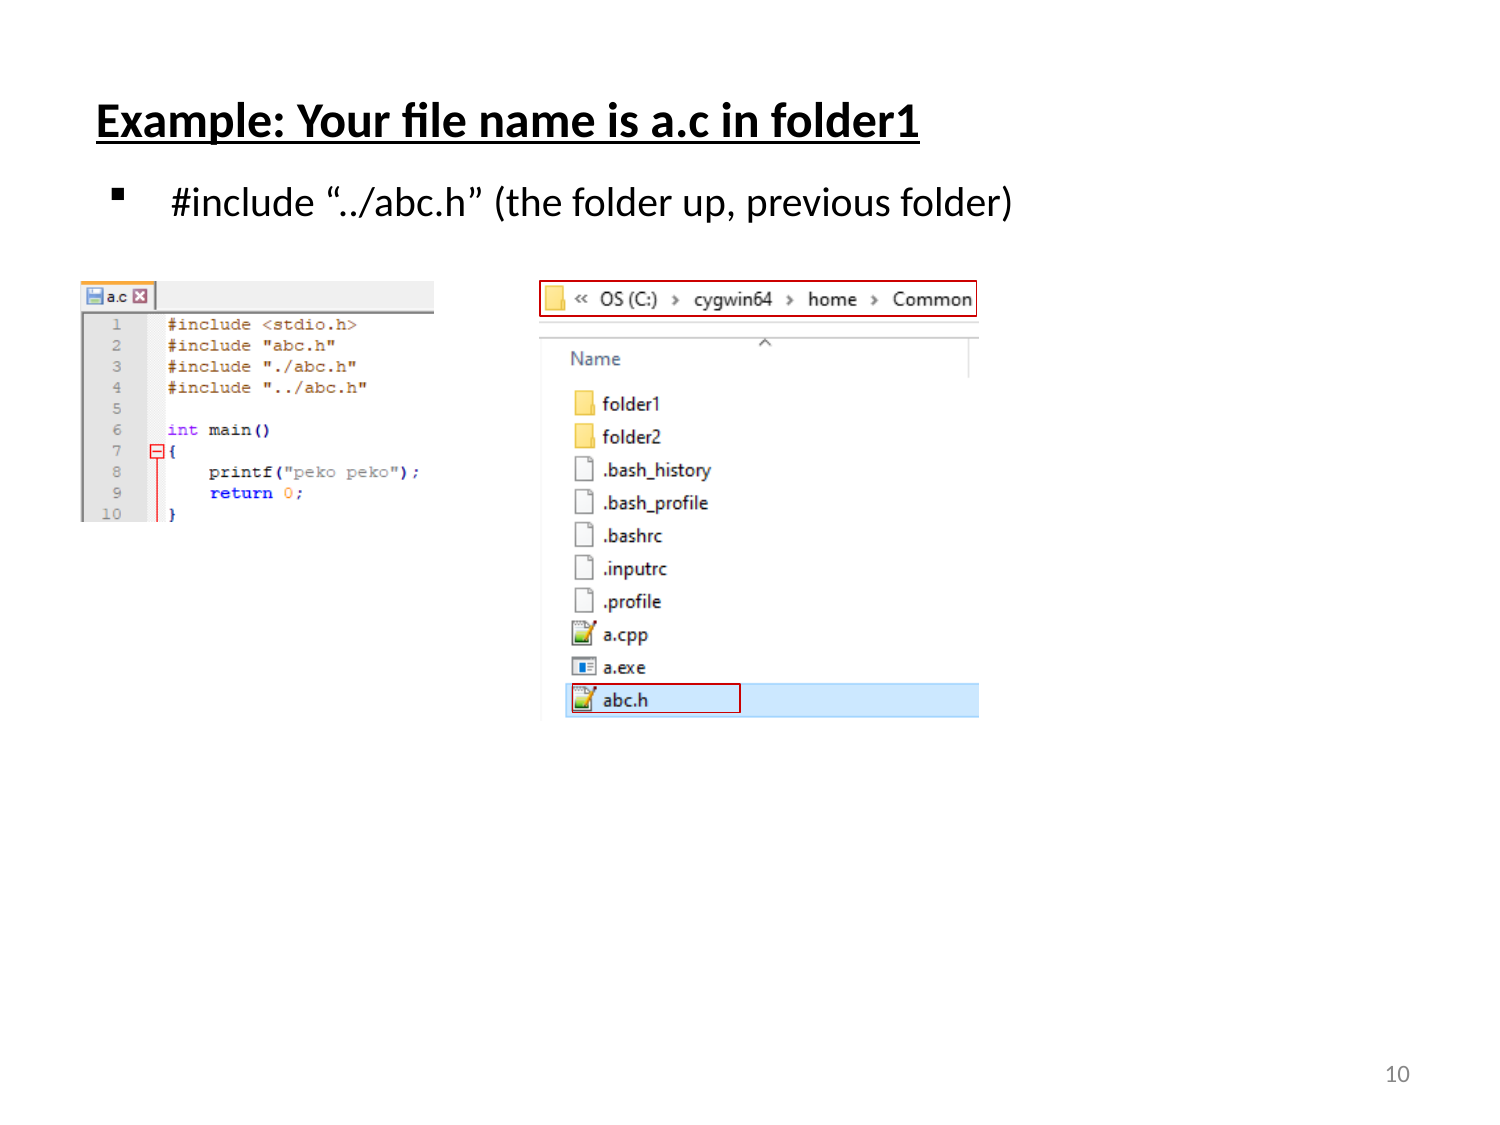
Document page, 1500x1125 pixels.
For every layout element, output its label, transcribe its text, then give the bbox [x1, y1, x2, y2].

text_box #include “../abc.h” (the folder up, previous folder) [80, 167, 1433, 245]
slide_number 10 [1074, 1042, 1425, 1103]
picture [539, 280, 980, 721]
picture [80, 280, 434, 523]
text_box Example: Your file name is a.c in folder1 [80, 79, 1433, 157]
